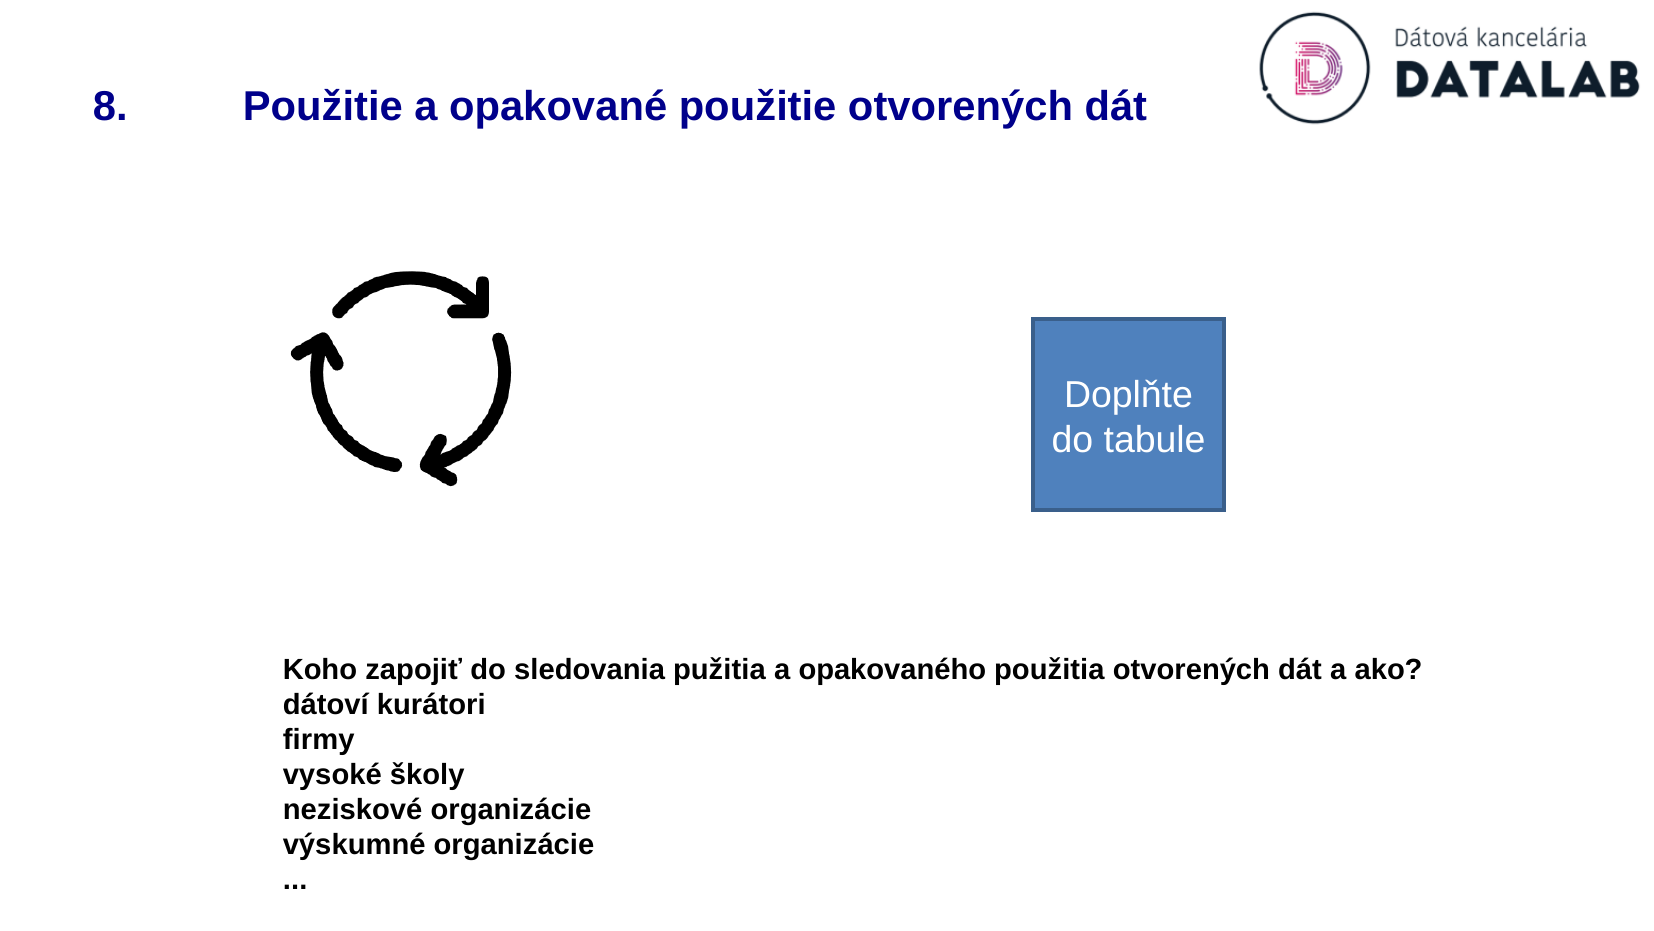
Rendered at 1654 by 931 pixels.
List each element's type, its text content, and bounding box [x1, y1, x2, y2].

picture [243, 213, 567, 536]
text_box Koho zapojiť do sledovania pužitia a opakovaného použitia otvorených dát a ako? dátoví kurátori firmy vysoké školy neziskové organizácie výskumné organizácie ... [268, 642, 1522, 903]
text_box 8. Použitie a opakované použitie otvorených dát [17, 36, 1240, 220]
text_box Doplňte do tabule [1031, 317, 1226, 512]
picture [1248, 0, 1654, 135]
